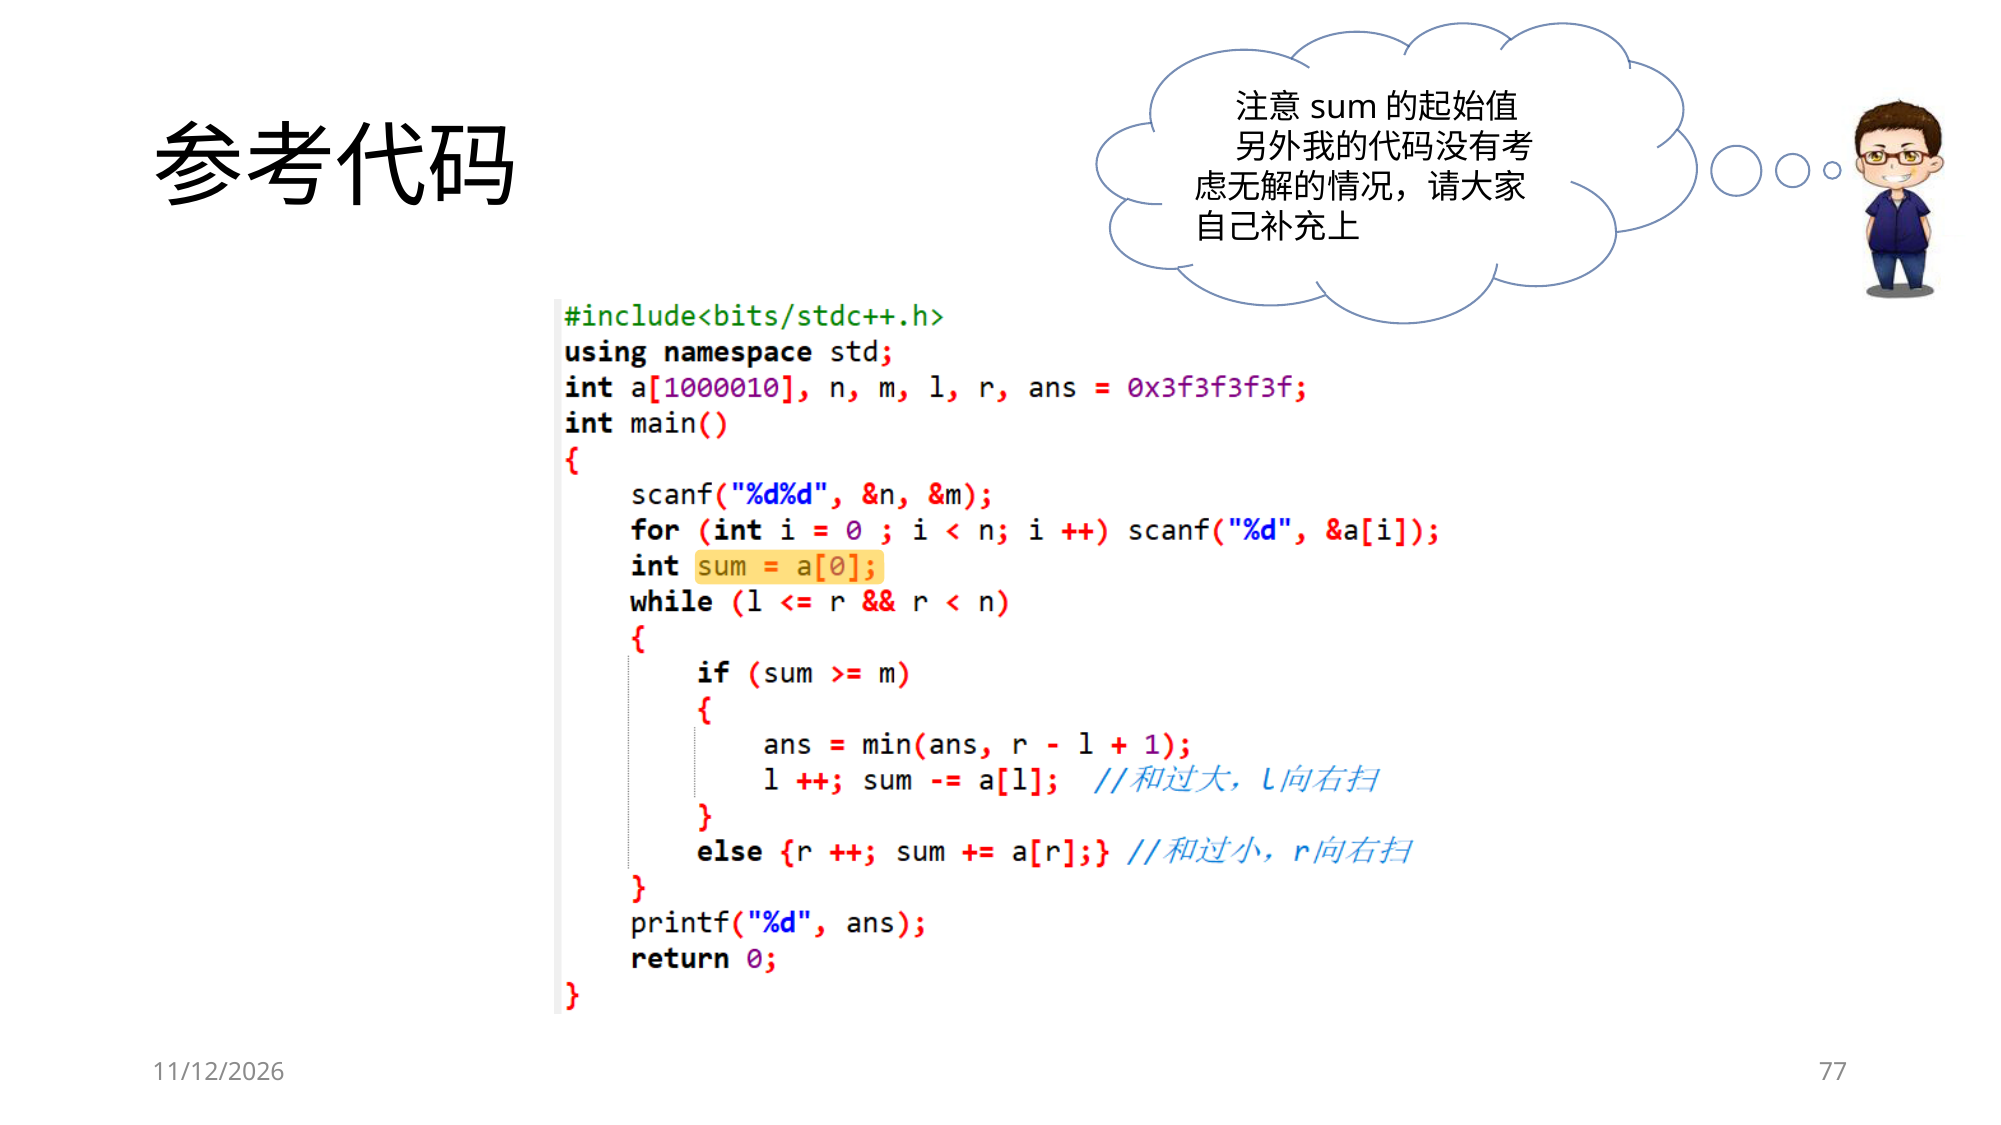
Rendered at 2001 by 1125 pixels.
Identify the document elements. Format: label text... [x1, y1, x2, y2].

slide_number 77 [1412, 1042, 1863, 1103]
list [554, 299, 1446, 1014]
title 参考代码 [137, 59, 1096, 278]
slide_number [137, 1042, 588, 1103]
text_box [1096, 22, 2000, 323]
